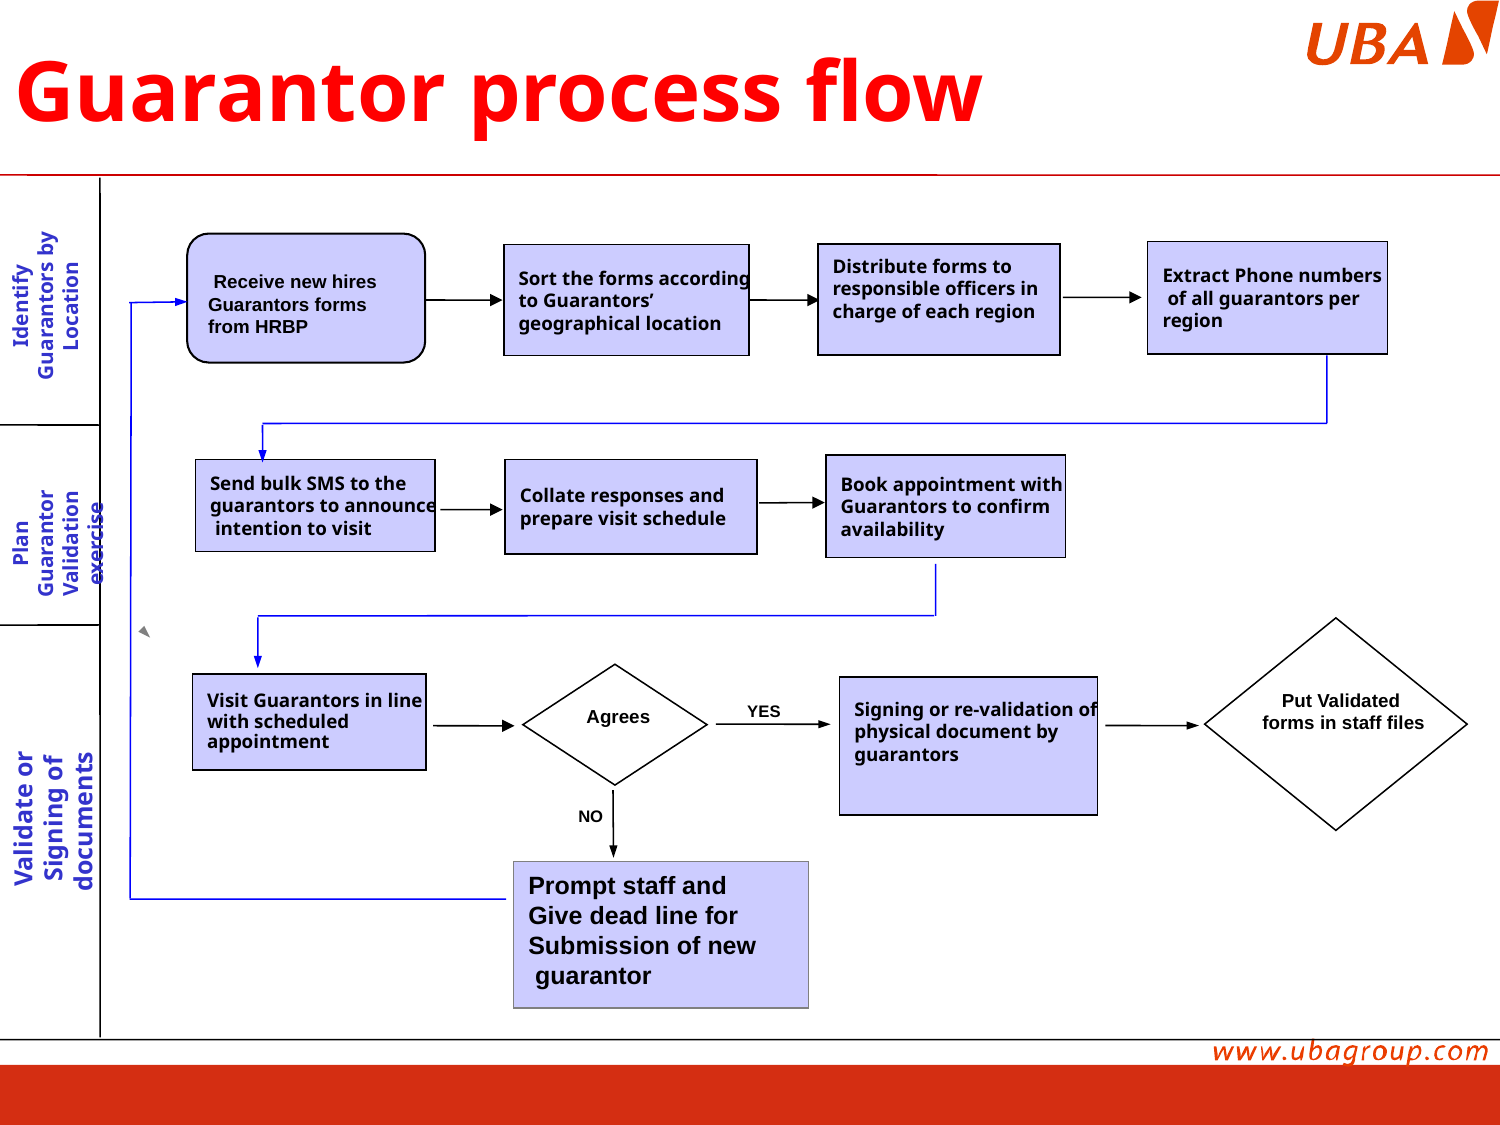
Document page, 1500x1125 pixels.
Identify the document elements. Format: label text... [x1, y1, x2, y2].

text_box [129, 297, 188, 307]
text_box [440, 503, 503, 516]
text_box [258, 424, 267, 463]
text_box Visit Guarantors in line with scheduled appointment [192, 673, 426, 770]
text_box [715, 720, 831, 729]
text_box Extract Phone numbers of all guarantors per region [1147, 241, 1388, 354]
text_box YES [745, 704, 783, 718]
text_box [1204, 617, 1468, 831]
text_box Signing or re-validation of physical document by guarantors [839, 677, 1098, 816]
text_box [609, 794, 618, 858]
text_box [522, 663, 708, 786]
text_box NO [572, 809, 610, 823]
text_box [1105, 721, 1199, 730]
text_box [759, 496, 825, 509]
text_box Validate or Signing of documents [0, 700, 105, 938]
text_box Book appointment with Guarantors to confirm availability [825, 455, 1066, 558]
text_box Prompt staff and Give dead line for Submission of new guarantor [513, 861, 809, 1009]
text_box Distribute forms to responsible officers in charge of each region [817, 244, 1060, 356]
text_box [1062, 291, 1142, 304]
text_box Collate responses and prepare visit schedule [505, 459, 758, 554]
text_box Sort the forms according to Guarantors’ geographical location [503, 244, 749, 356]
text_box [253, 617, 262, 669]
text_box Plan Guarantor Validation exercise [0, 450, 115, 638]
text_box [426, 293, 503, 307]
text_box Identify Guarantors by Location [0, 212, 90, 400]
text_box [433, 719, 515, 732]
text_box Send bulk SMS to the guarantors to announce intention to visit [195, 459, 436, 552]
text_box [138, 625, 151, 638]
text_box [748, 293, 817, 307]
text_box Receive new hires Guarantors forms from HRBP [187, 233, 426, 363]
text_box Guarantor process flow [0, 30, 1402, 146]
